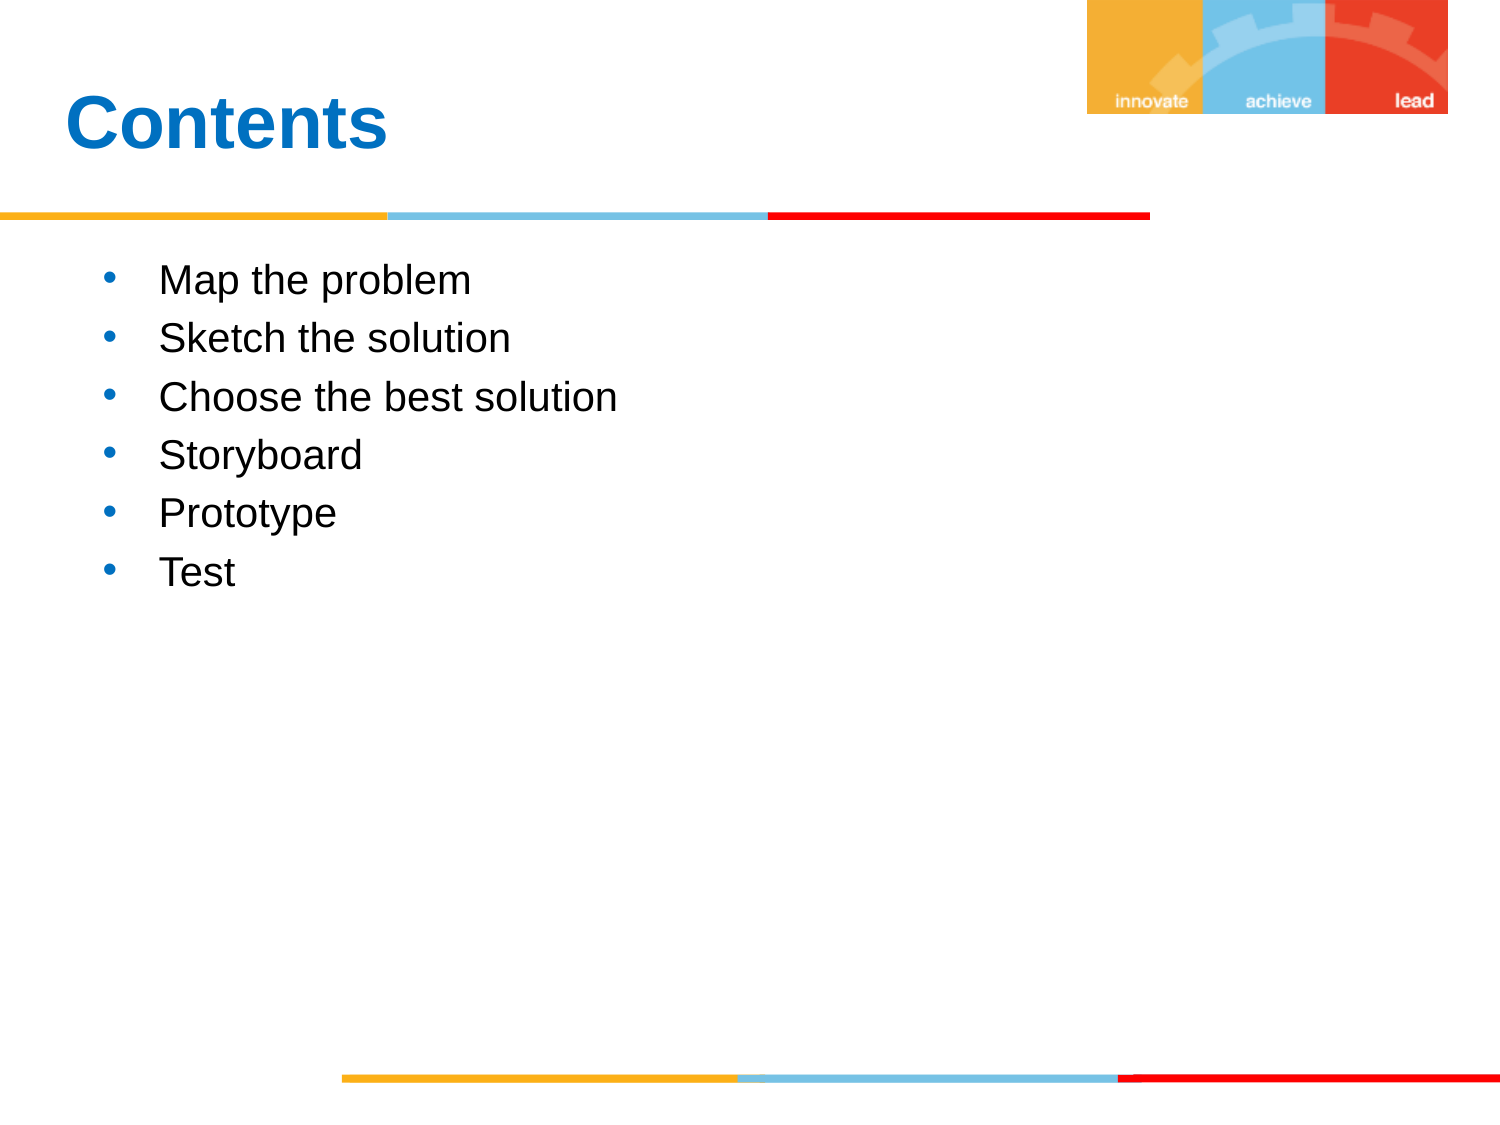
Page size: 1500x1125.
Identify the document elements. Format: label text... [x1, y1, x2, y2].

list Contents [50, 24, 1088, 213]
list Map the problem Sketch the solution Choose the best solution Storyboard Prototype Test [50, 245, 1400, 988]
picture [1087, 0, 1448, 114]
